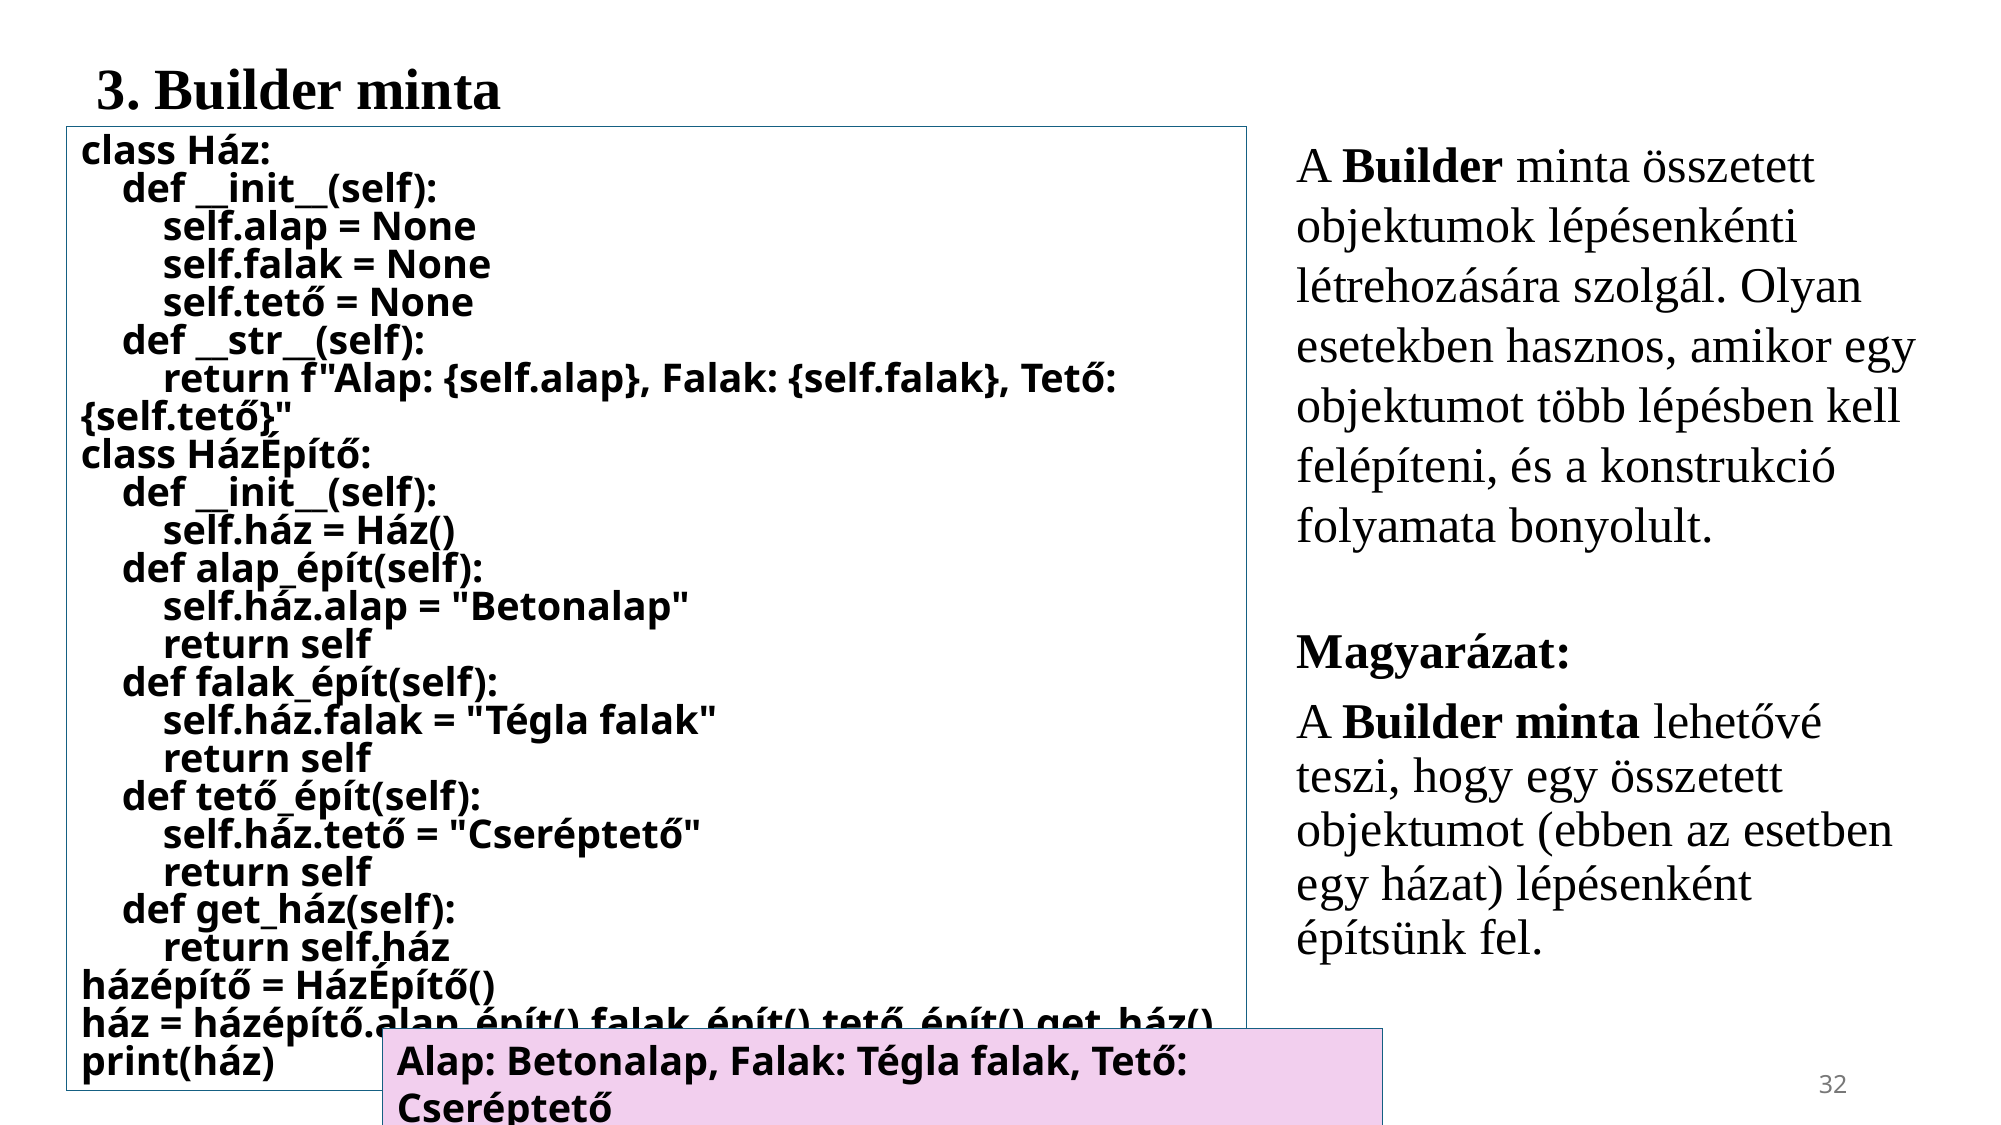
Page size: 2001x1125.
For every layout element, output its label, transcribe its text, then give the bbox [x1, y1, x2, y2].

text_box 3. Builder minta [82, 39, 1918, 129]
text_box class Ház: def __init__(self): self.alap = None self.falak = None self.tető = None def __str__(self): return f"Alap: {self.alap}, Falak: {self.falak}, Tető: {self.tető}" class HázÉpítő: def __init__(self): self.ház = Ház() def alap_épít(self): self.ház.alap = "Betonalap" return self def falak_épít(self): self.ház.falak = "Tégla falak" return self def tető_épít(self): self.ház.tető = "Cseréptető" return self def get_ház(self): return self.ház házépítő = HázÉpítő() ház = házépítő.alap_épít().falak_épít().tető_épít().get_ház() print(ház) [66, 126, 1247, 1091]
slide_number 32 [1412, 1055, 1863, 1116]
text_box A Builder minta összetett objektumok lépésenkénti létrehozására szolgál. Olyan esetekben hasznos, amikor egy objektumot több lépésben kell felépíteni, és a konstrukció folyamata bonyolult. [1282, 124, 1934, 560]
text_box Magyarázat: A Builder minta lehetővé teszi, hogy egy összetett objektumot (ebben az esetben egy házat) lépésenként építsünk fel. [1282, 607, 1934, 973]
text_box Alap: Betonalap, Falak: Tégla falak, Tető: Cseréptető [382, 1028, 1383, 1125]
